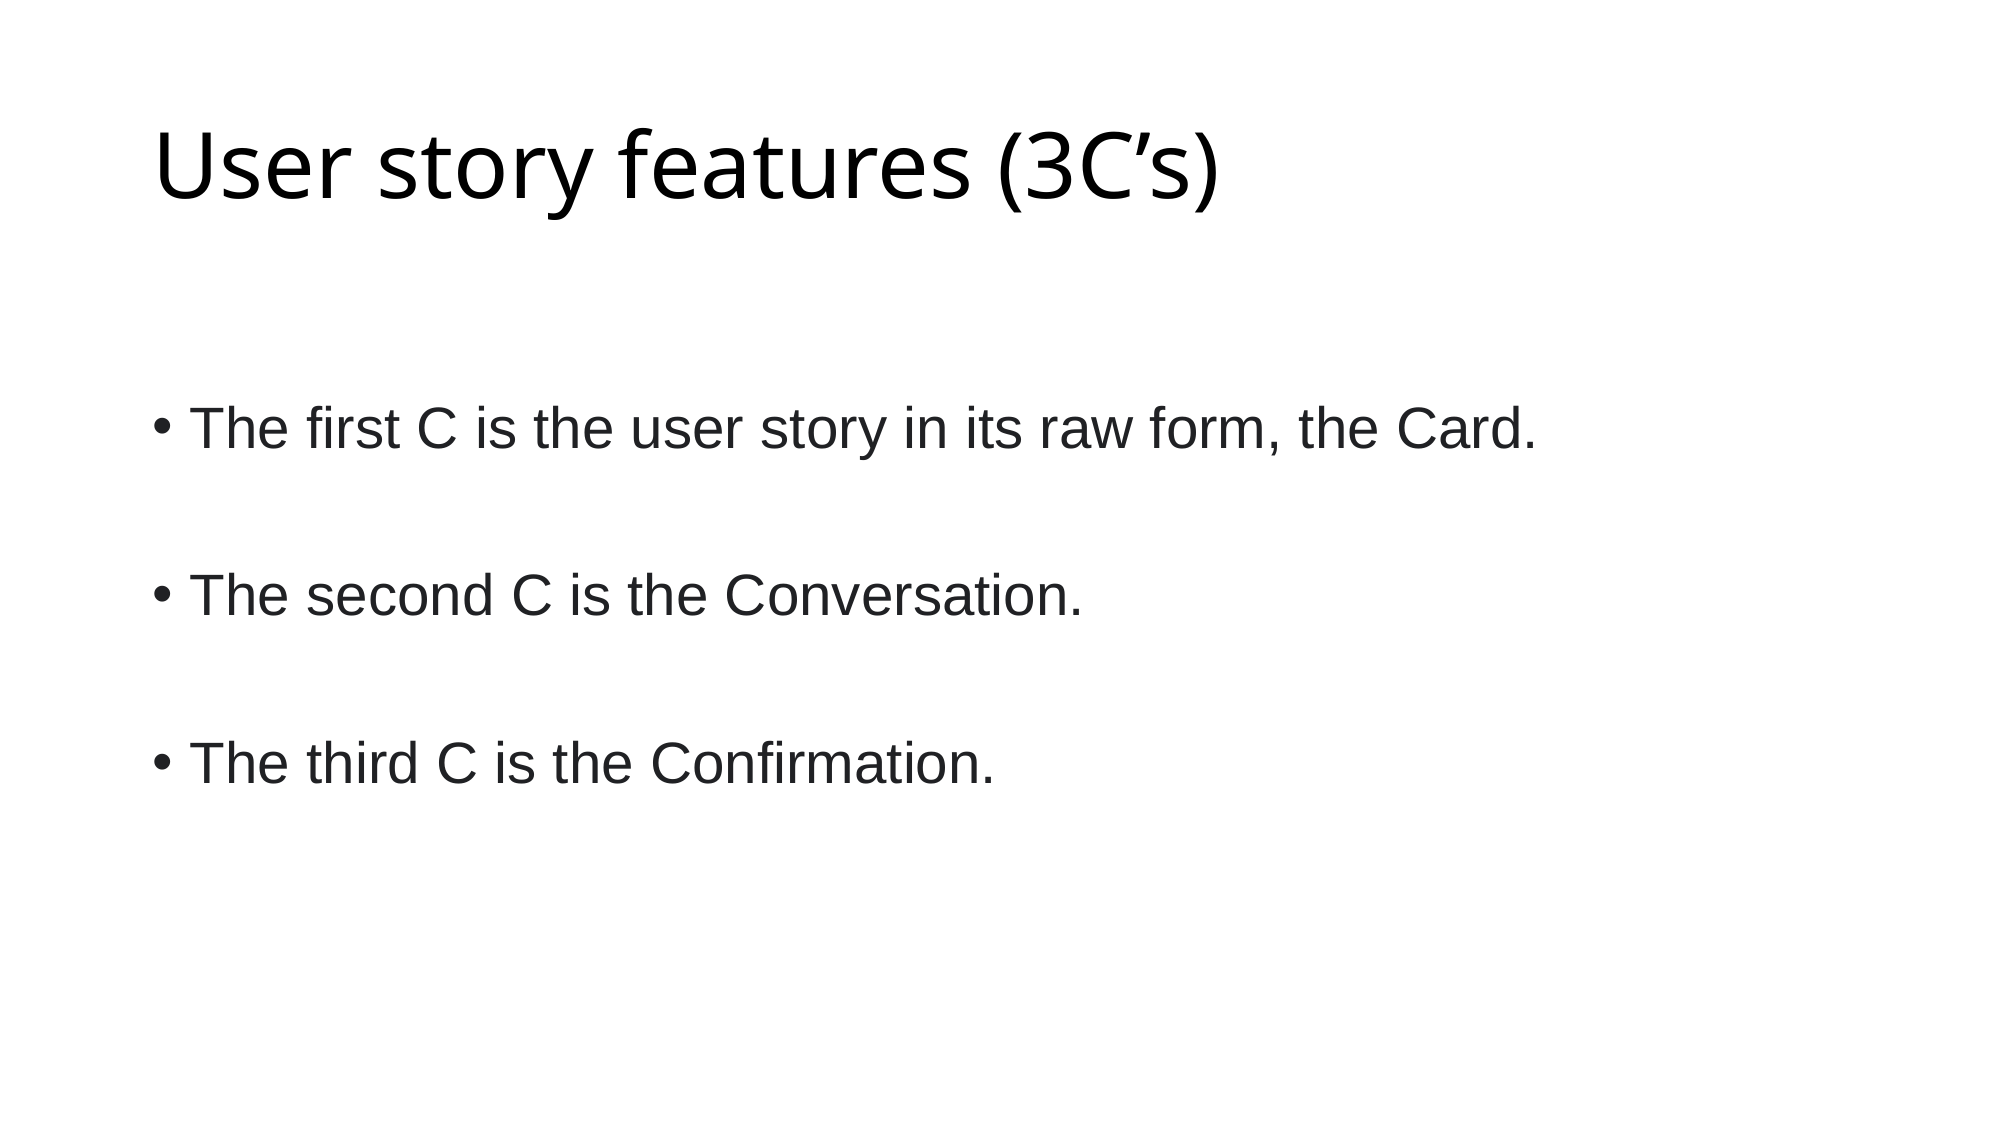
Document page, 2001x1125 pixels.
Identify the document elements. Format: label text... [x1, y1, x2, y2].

title User story features (3C’s) [137, 59, 1863, 278]
list The first C is the user story in its raw form, the Card. The second C is the Conversation. The third C is the Confirmation. [137, 299, 1863, 1014]
